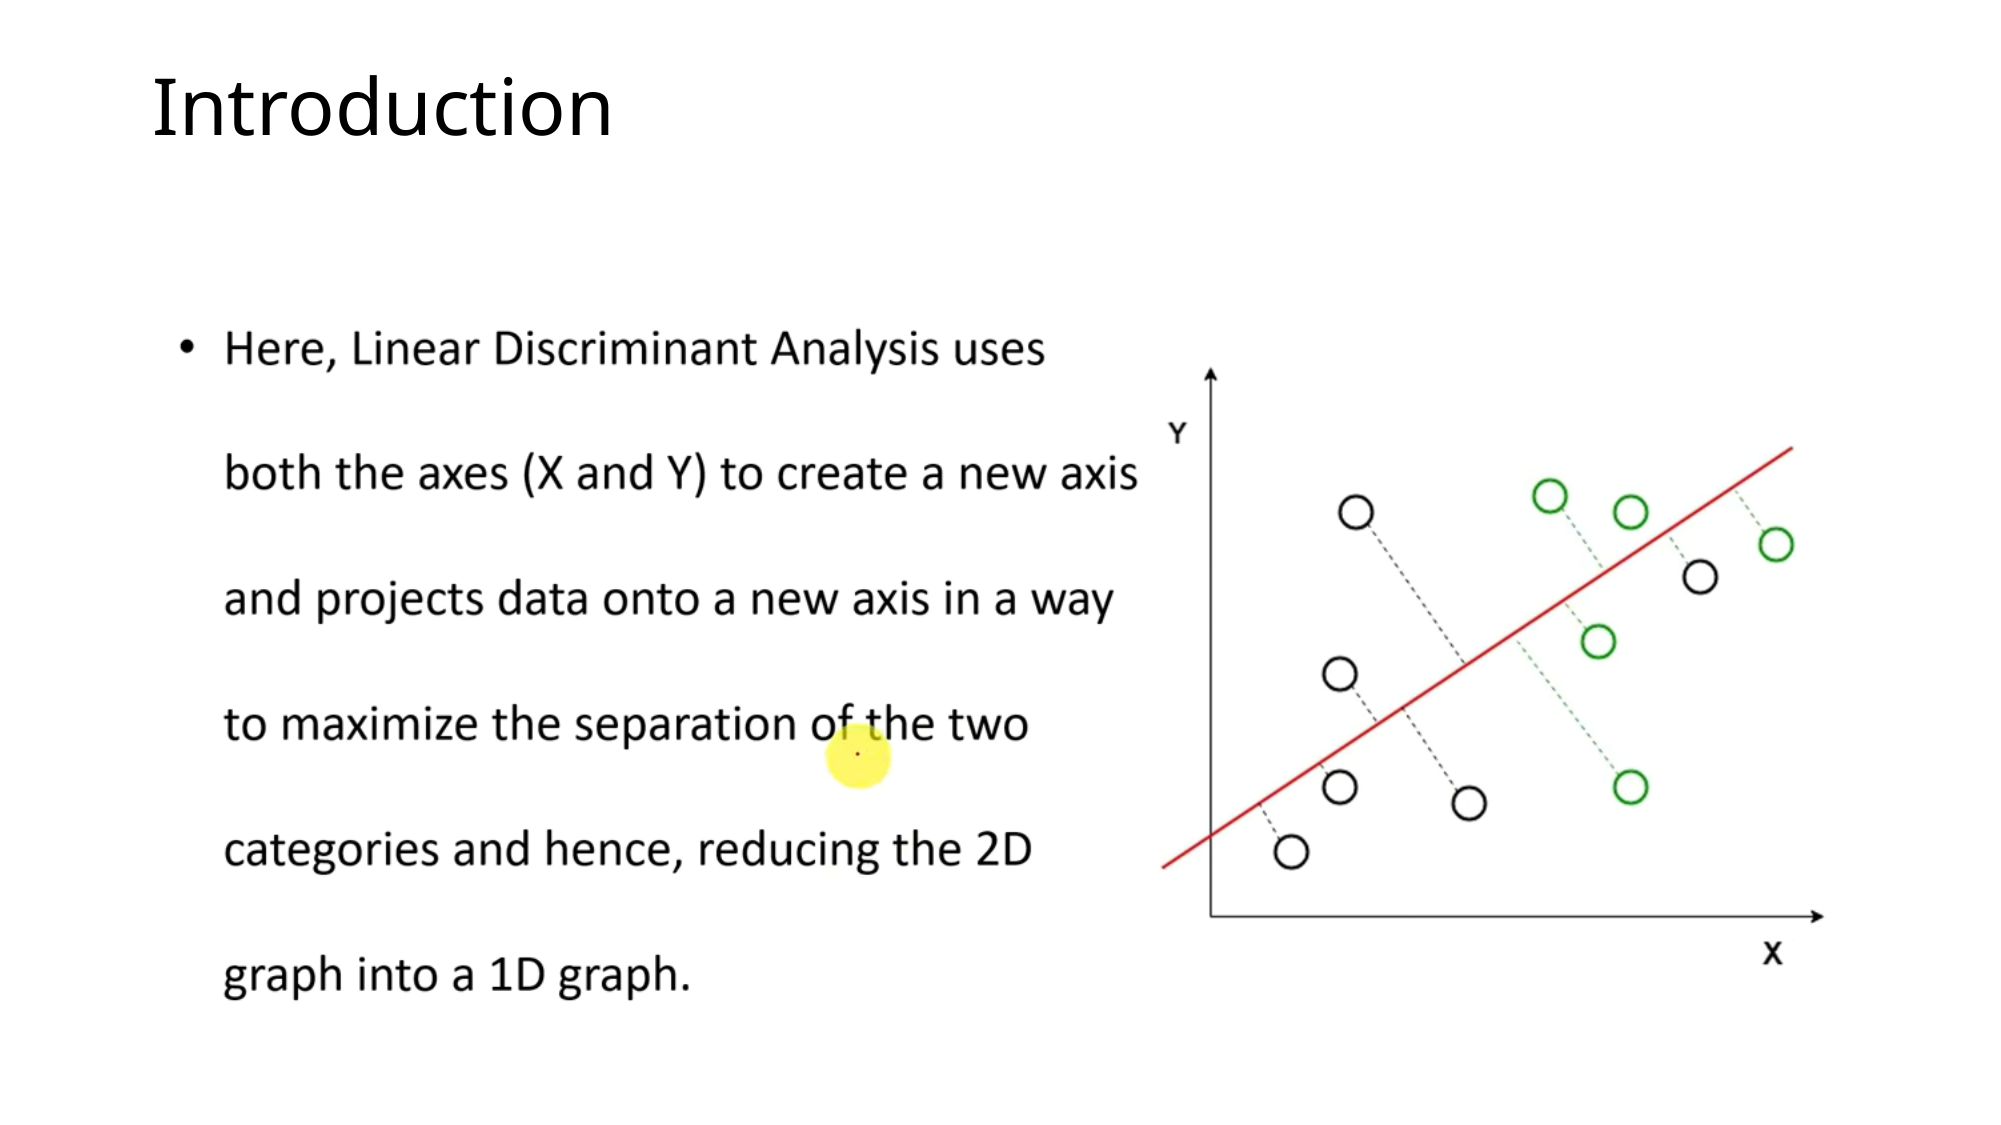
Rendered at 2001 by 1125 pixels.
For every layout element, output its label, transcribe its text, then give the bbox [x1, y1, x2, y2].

title Introduction [137, 59, 1863, 161]
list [137, 300, 1836, 1015]
